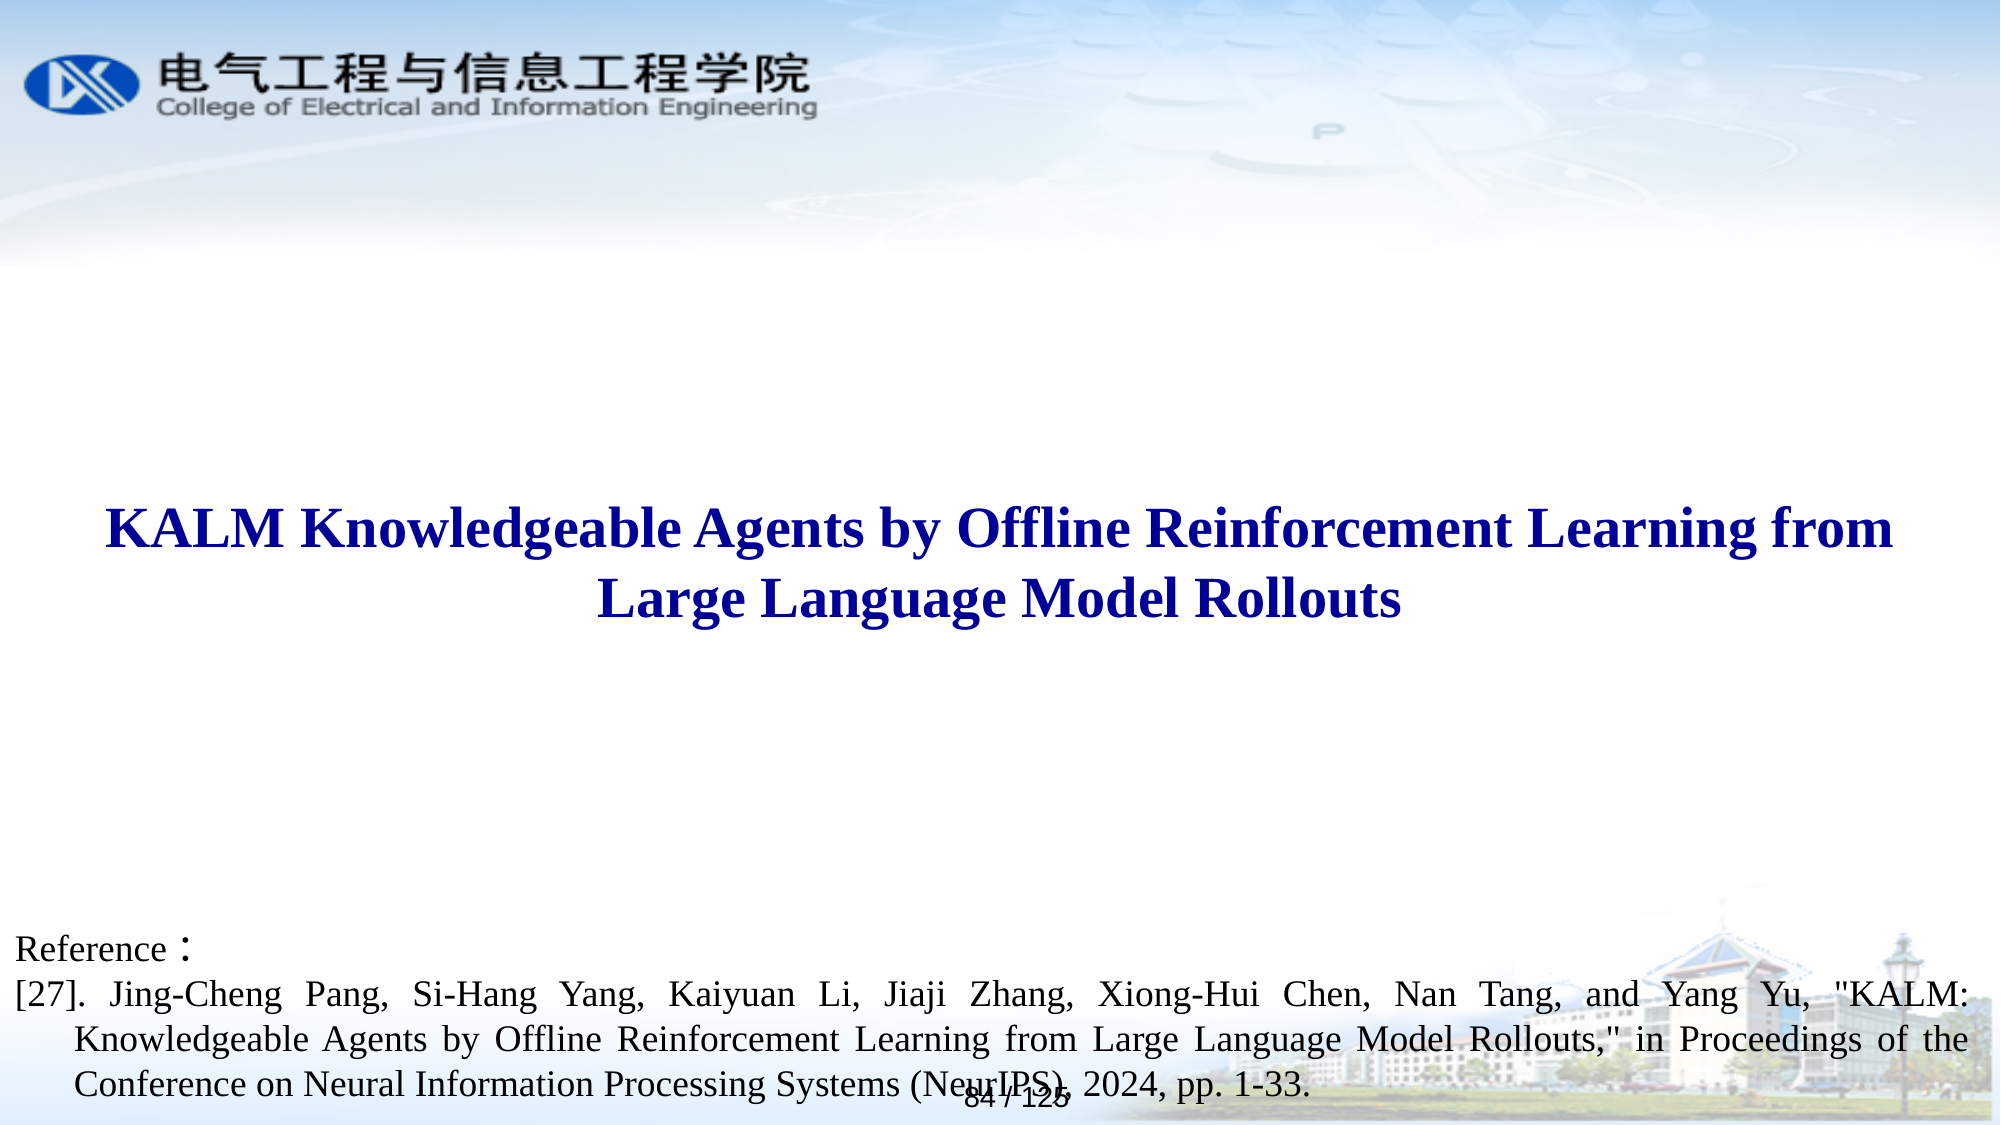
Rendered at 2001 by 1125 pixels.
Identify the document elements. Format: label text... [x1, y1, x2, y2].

text_box Reference： [27]. Jing-Cheng Pang, Si-Hang Yang, Kaiyuan Li, Jiaji Zhang, Xiong-Hui Chen, Nan Tang, and Yang Yu, "KALM: Knowledgeable Agents by Offline Reinforcement Learning from Large Language Model Rollouts," in Proceedings of the Conference on Neural Information Processing Systems (NeurIPS), 2024, pp. 1-33. [0, 916, 1987, 1112]
text_box 84 / 125 [829, 1070, 1213, 1125]
picture [0, 0, 2000, 905]
text_box KALM Knowledgeable Agents by Offline Reinforcement Learning from Large Language Model Rollouts [58, 481, 1942, 637]
text_box [0, 905, 2000, 1125]
